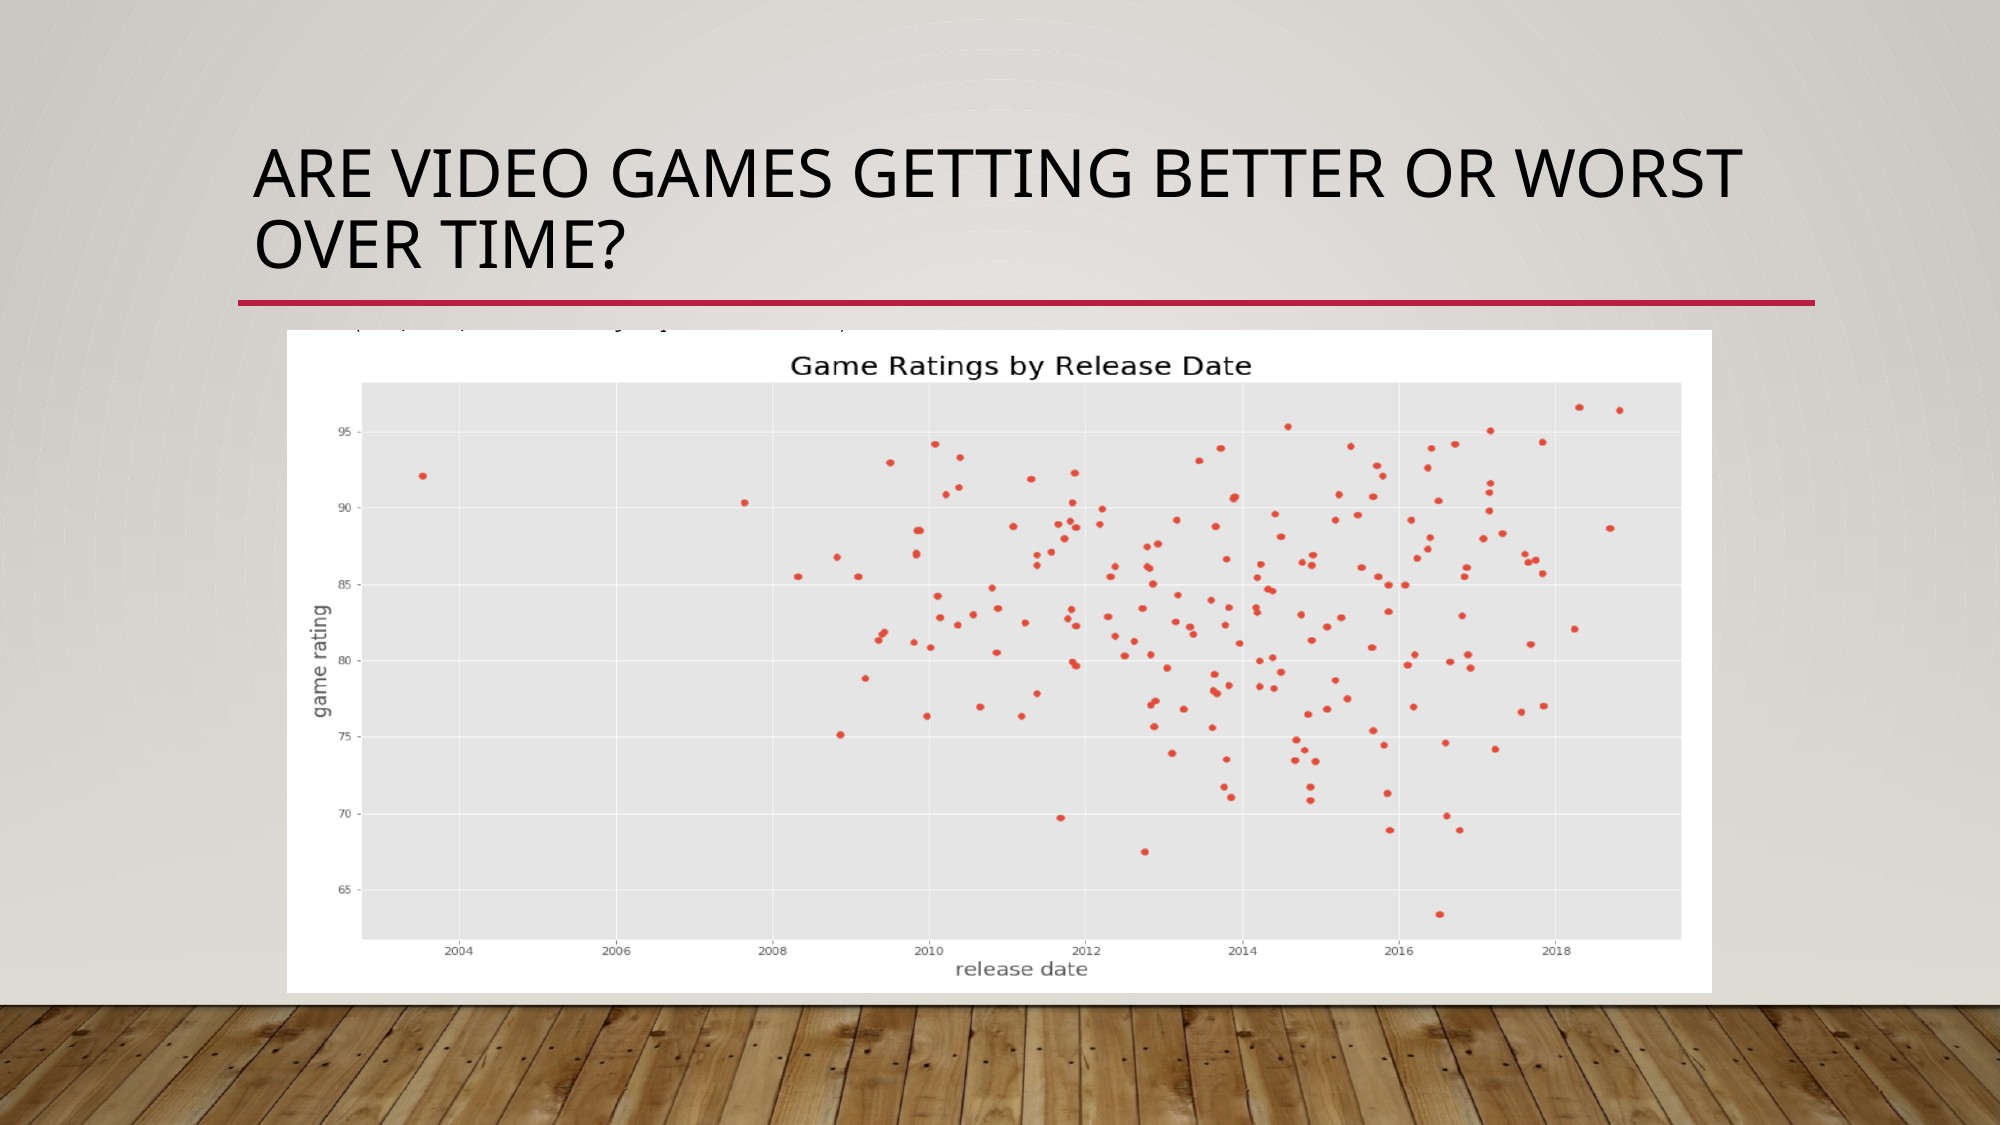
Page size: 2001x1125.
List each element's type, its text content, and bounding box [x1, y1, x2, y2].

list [287, 330, 1713, 994]
picture [0, 1005, 2000, 1125]
title are video games getting better or worst over TIME? [238, 131, 1814, 305]
